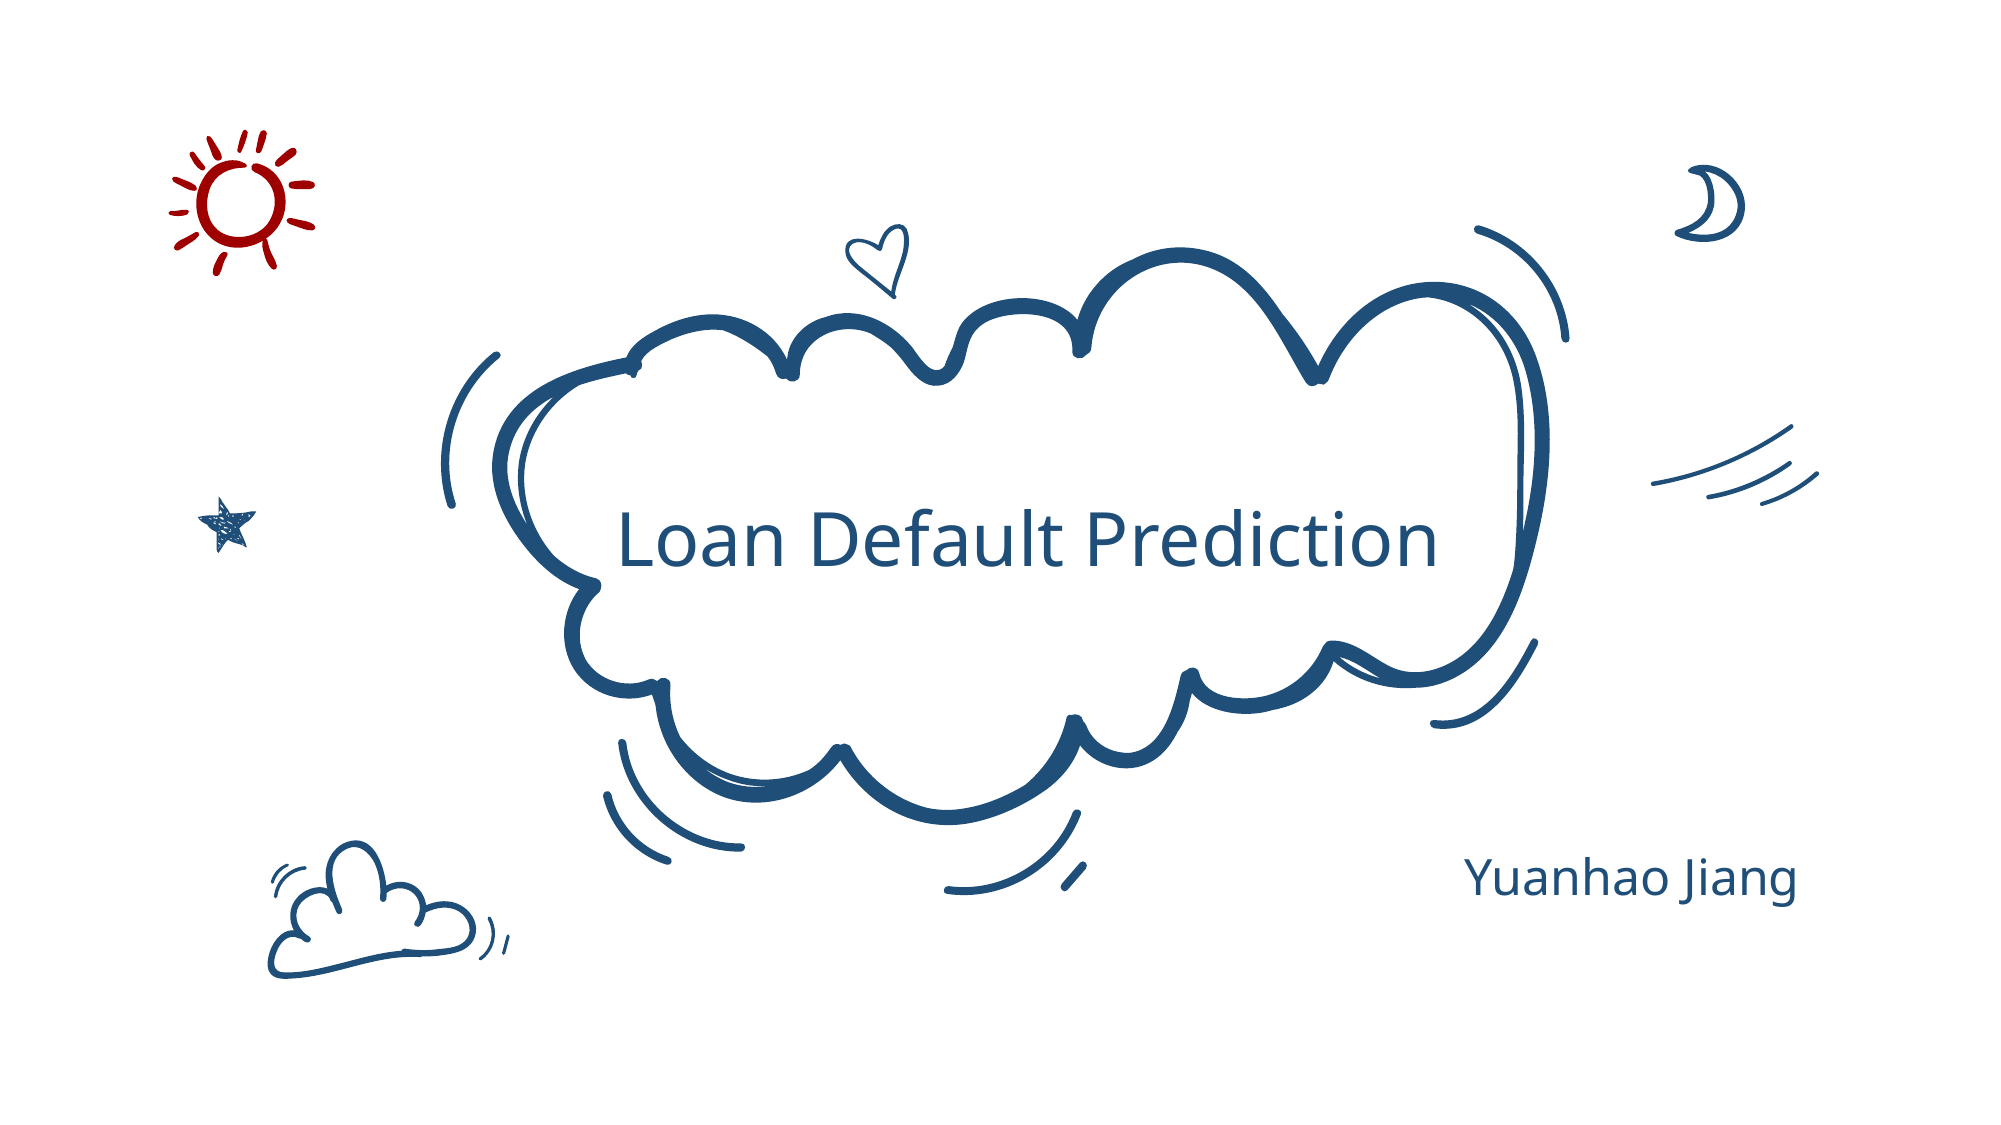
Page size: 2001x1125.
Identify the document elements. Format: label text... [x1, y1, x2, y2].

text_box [167, 128, 317, 278]
text_box Yuanhao Jiang [1449, 838, 1850, 913]
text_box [1649, 422, 1821, 507]
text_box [429, 222, 1571, 903]
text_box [266, 833, 511, 981]
text_box [1674, 164, 1746, 242]
text_box [197, 496, 257, 553]
